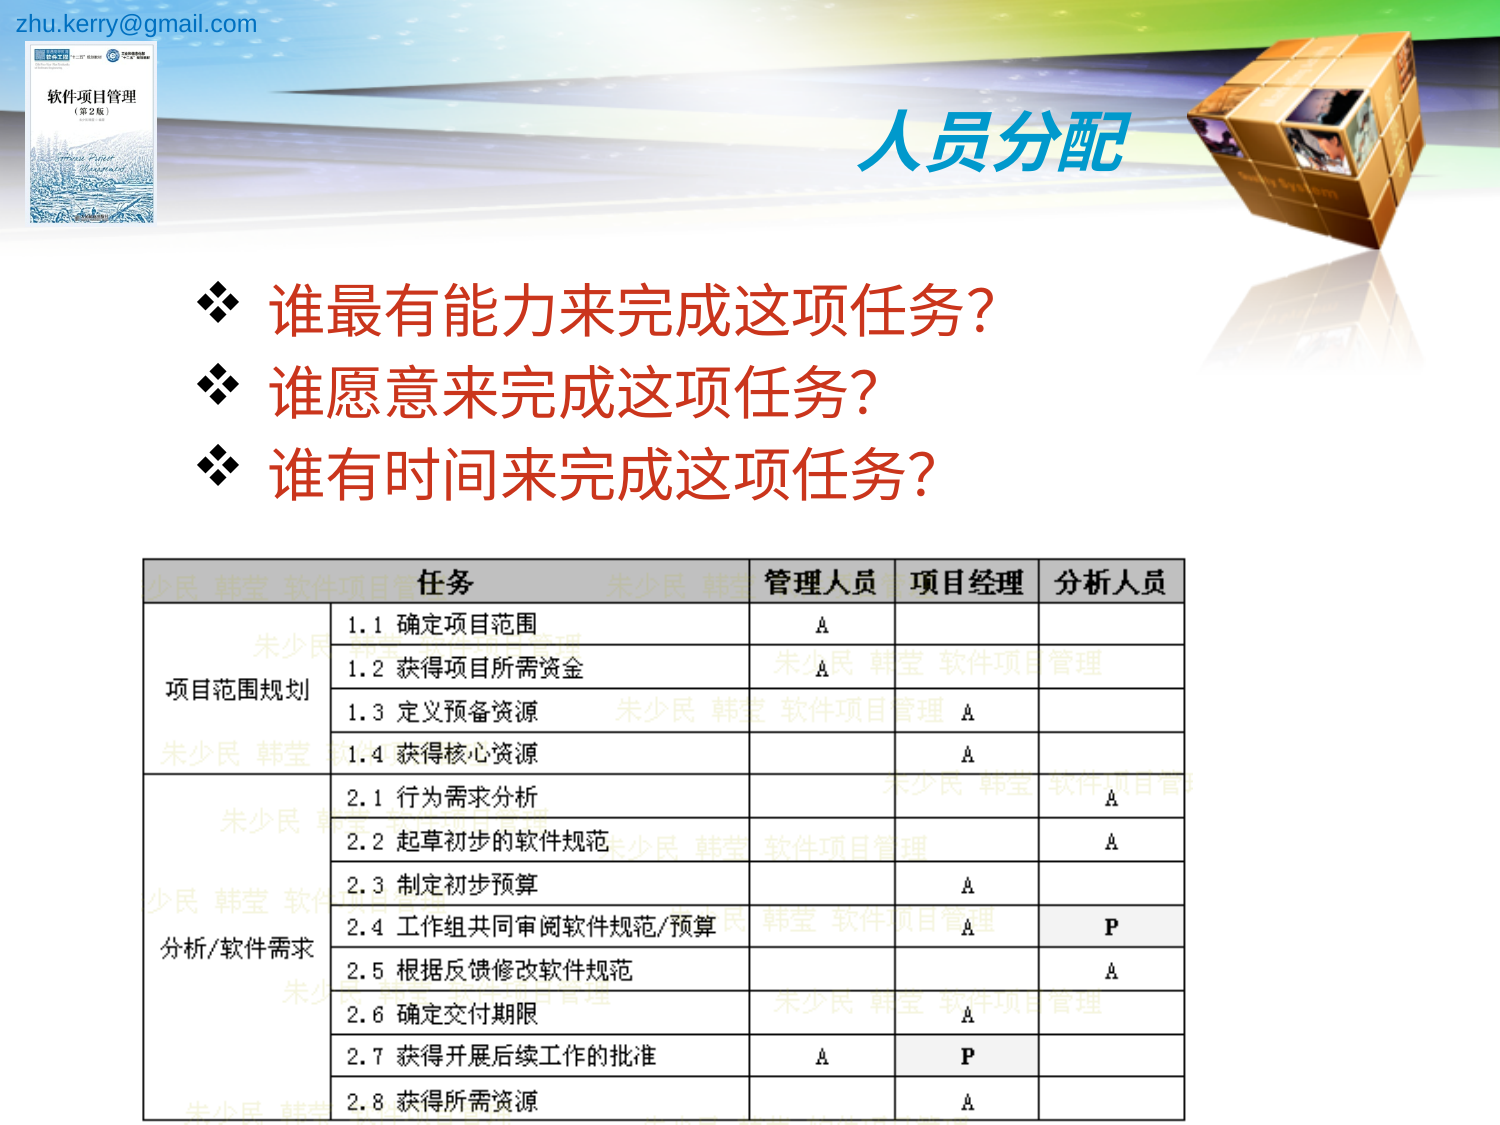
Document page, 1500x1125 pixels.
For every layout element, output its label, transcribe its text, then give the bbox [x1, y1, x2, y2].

picture [141, 555, 1193, 1125]
list 谁最有能力来完成这项任务？ 谁愿意来完成这项任务？ 谁有时间来完成这项任务？ [177, 267, 1182, 554]
picture [0, 0, 1500, 375]
title 人员分配 [162, 99, 1138, 180]
